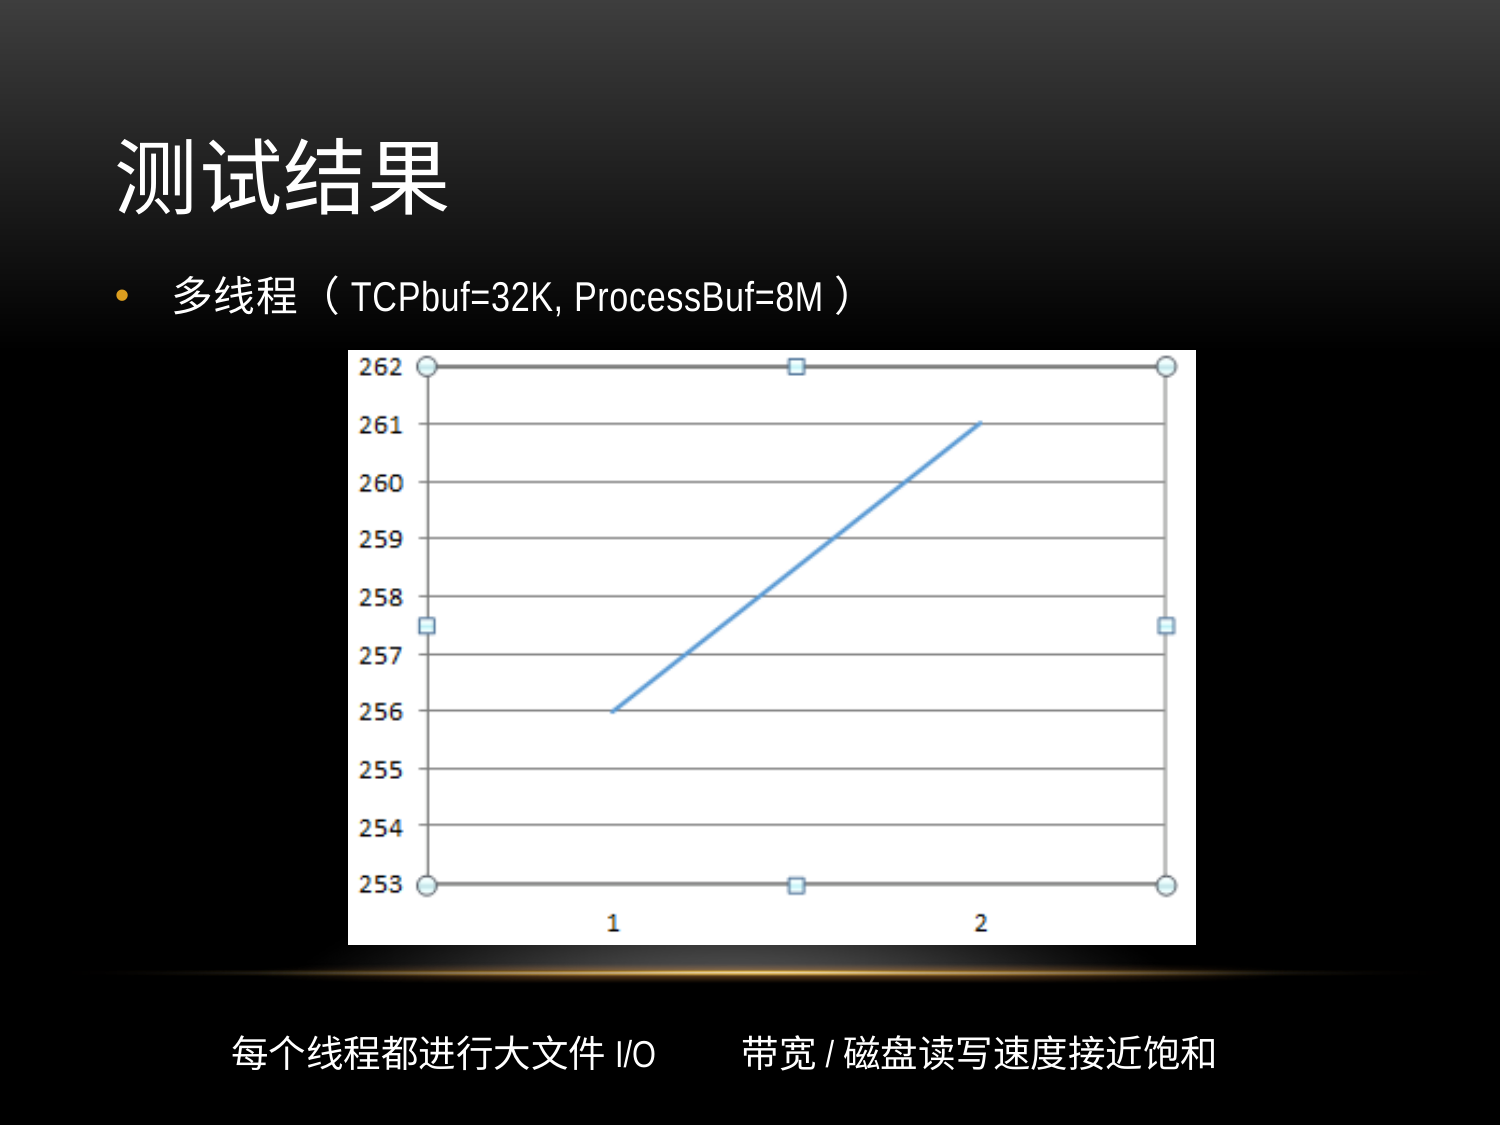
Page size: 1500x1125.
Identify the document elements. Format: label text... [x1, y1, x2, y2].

title 测试结果 [99, 45, 1400, 233]
picture [0, 0, 1500, 1125]
list 多线程（TCPbuf=32K, ProcessBuf=8M） [99, 262, 1400, 938]
text_box 带宽/磁盘读写速度接近饱和 [726, 1023, 1233, 1083]
text_box 每个线程都进行大文件I/O [216, 1023, 671, 1083]
